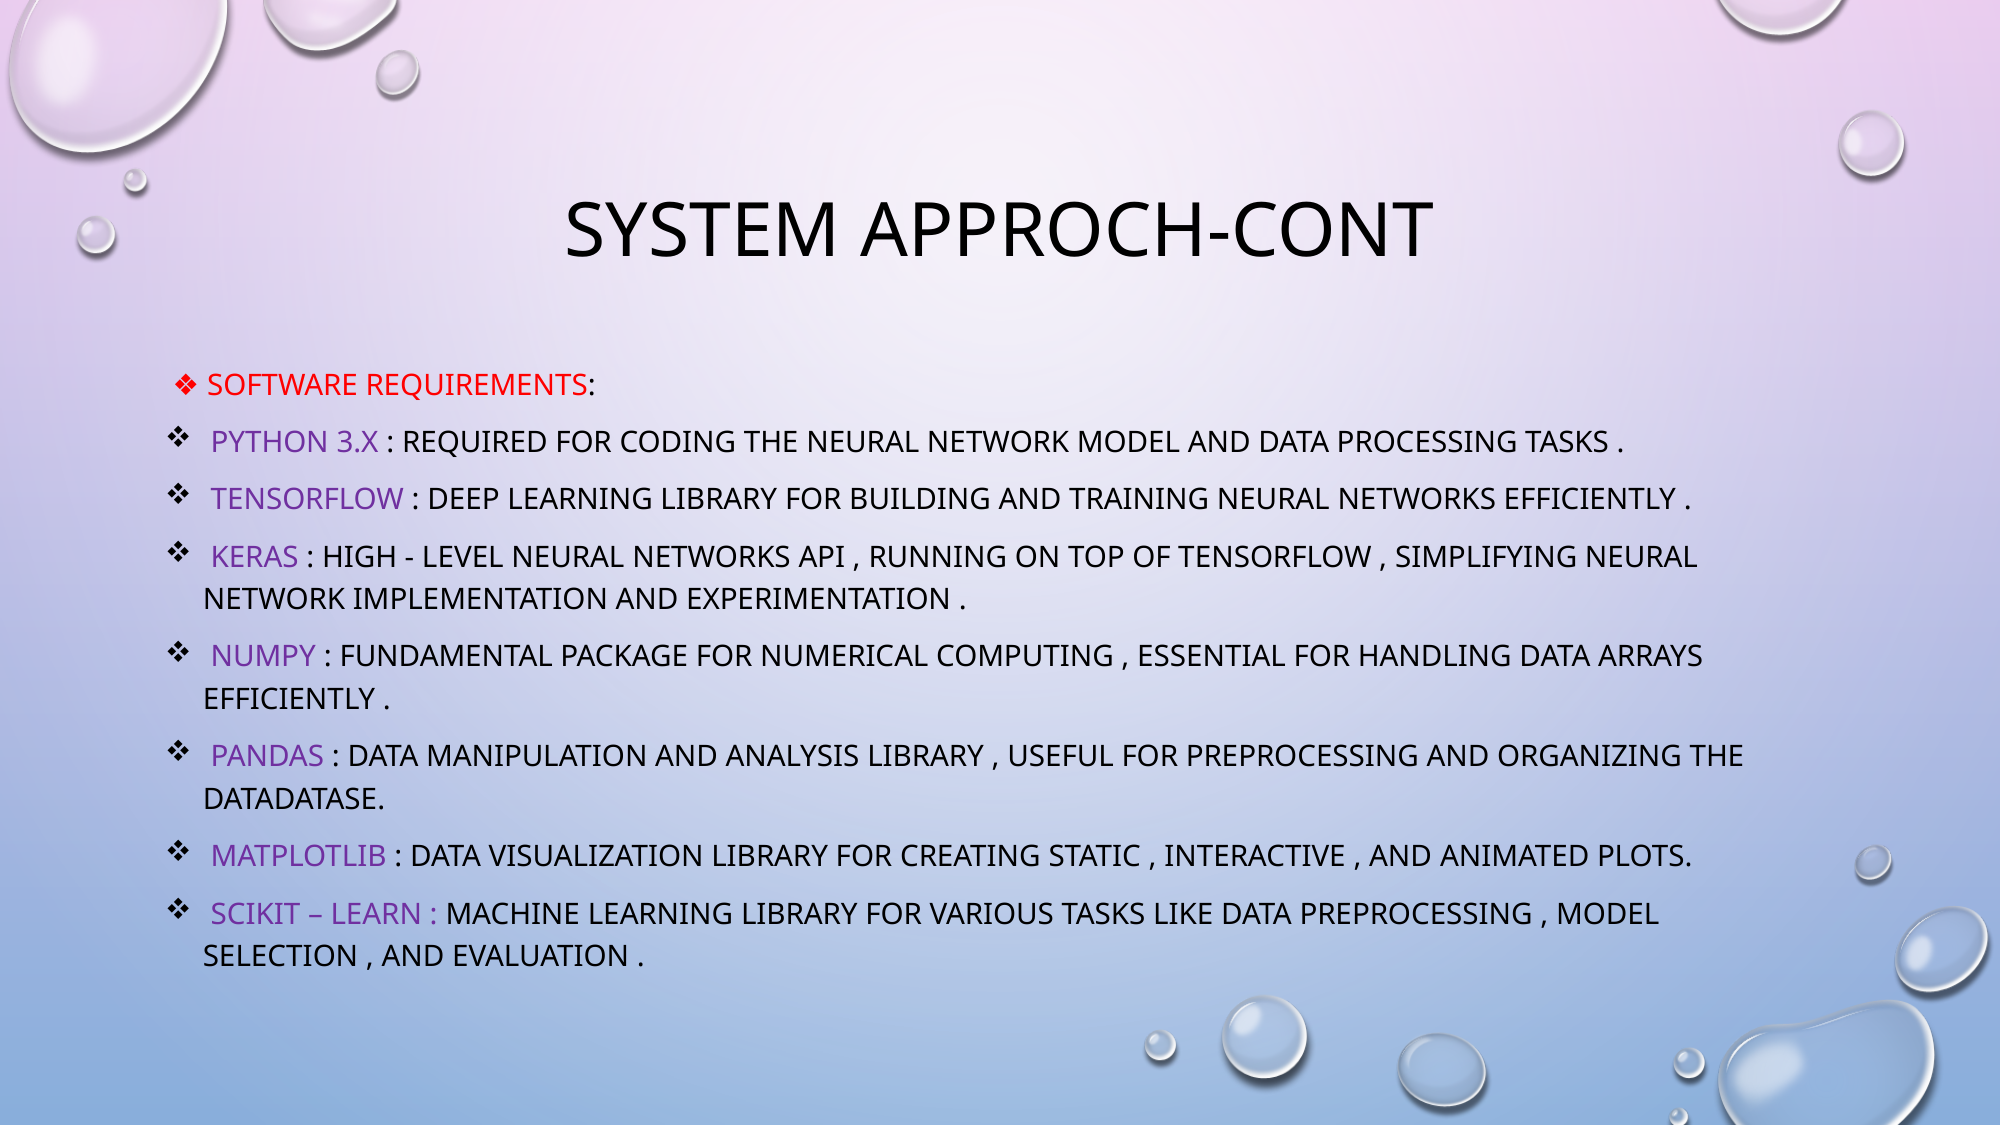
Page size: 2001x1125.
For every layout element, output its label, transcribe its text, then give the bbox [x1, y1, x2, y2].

list ❖ software requirements: Python 3.x : Required for coding the neural network model and data processing tasks . TensorFlow : Deep learning library for building and training neural networks efficiently . Keras : High - level neural networks API , running on top of TensorFlow , simplifying neural network implementation and experimentation . NumPy : Fundamental package for numerical computing , essential for handling data arrays efficiently . Pandas : Data manipulation and analysis library , useful for preprocessing and organizing the datadatase. Matplotlib : Data visualization library for creating static , interactive , and animated plots. Scikit – learn : Machine learning library for various tasks like data preprocessing , model selection , and evaluation . [150, 350, 1851, 986]
title SYSTEM APPROCH-CONT [149, 101, 1851, 364]
picture [0, 0, 2000, 1125]
